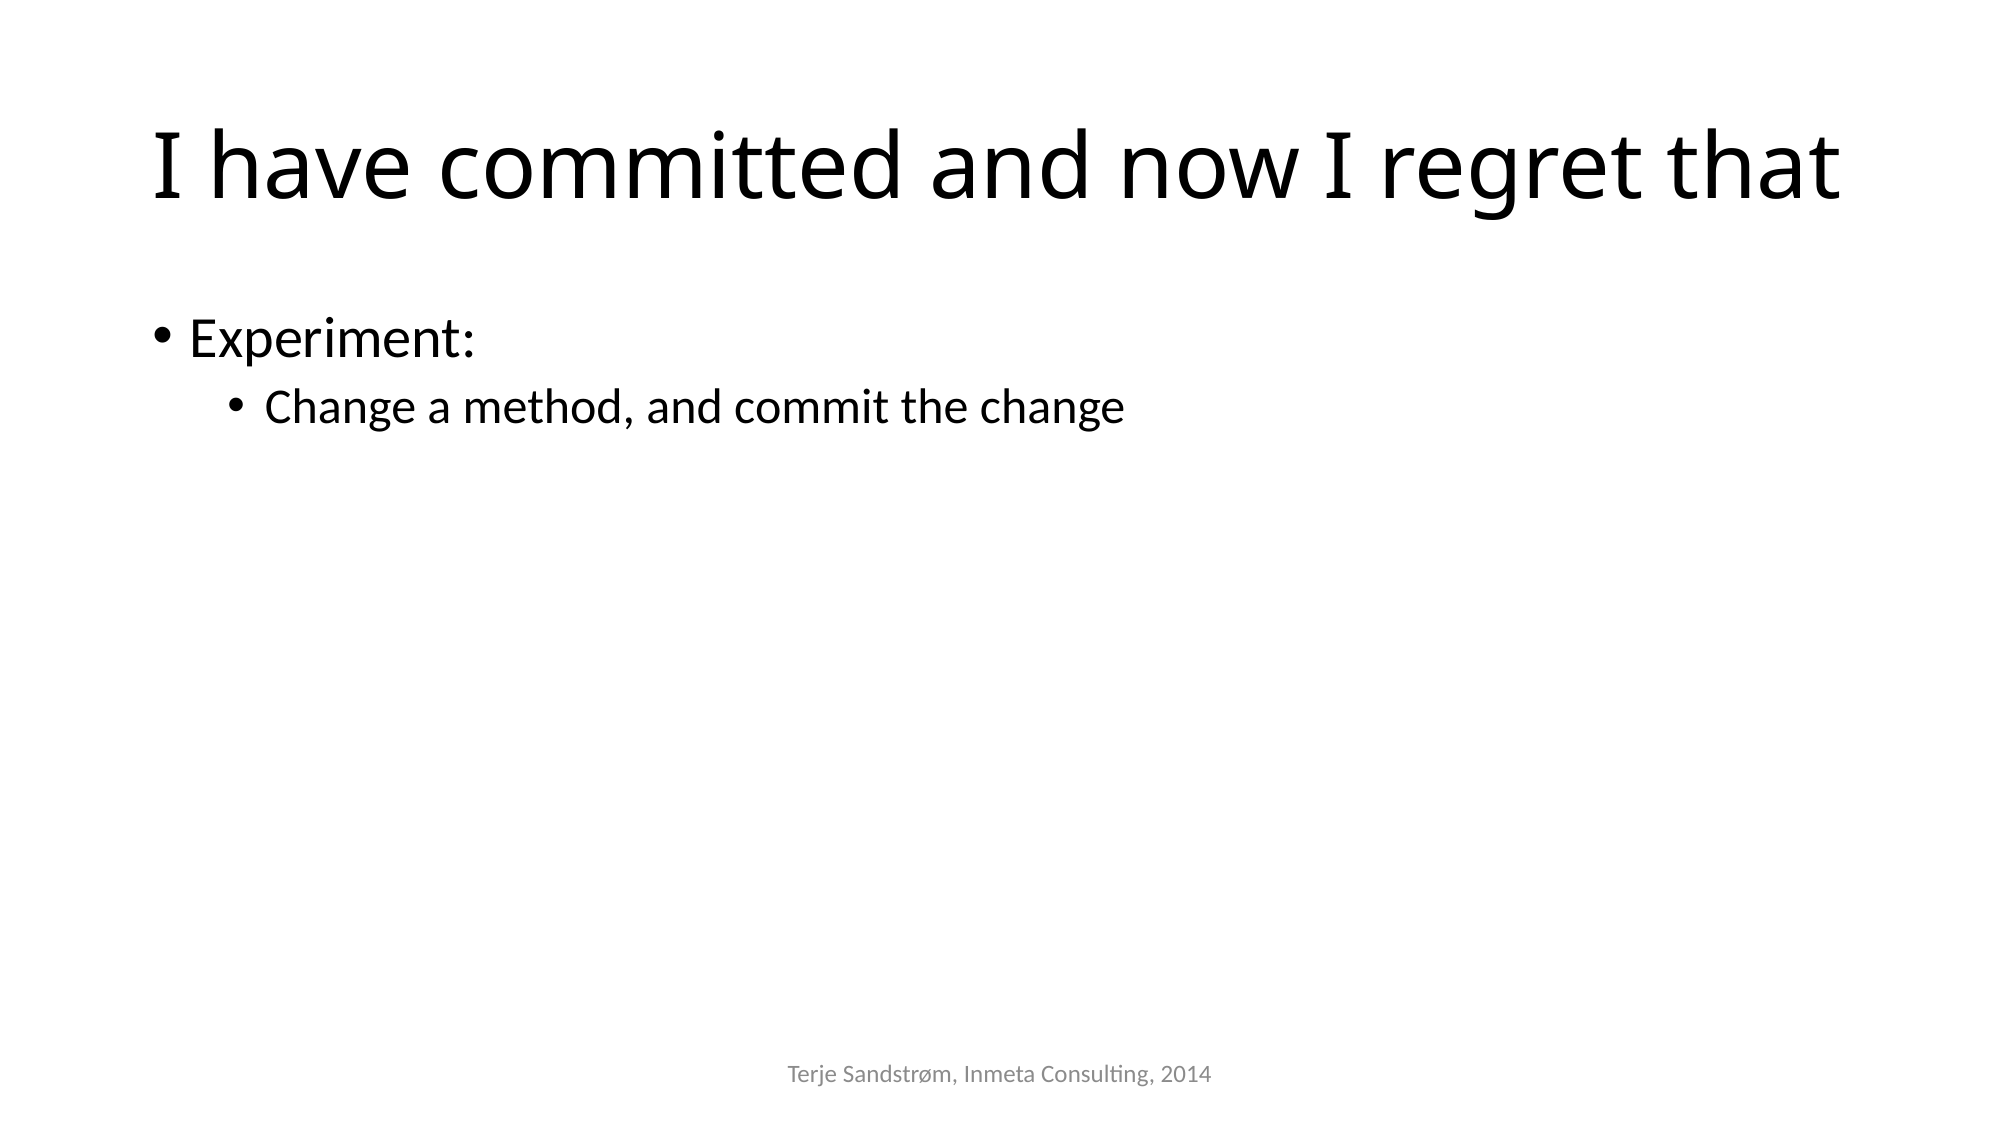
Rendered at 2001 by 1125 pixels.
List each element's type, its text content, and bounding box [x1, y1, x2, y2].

title I have committed and now I regret that [137, 59, 1863, 278]
list Experiment: Change a method, and commit the change [137, 299, 1863, 1014]
footer Terje Sandstrøm, Inmeta Consulting, 2014 [662, 1042, 1338, 1103]
